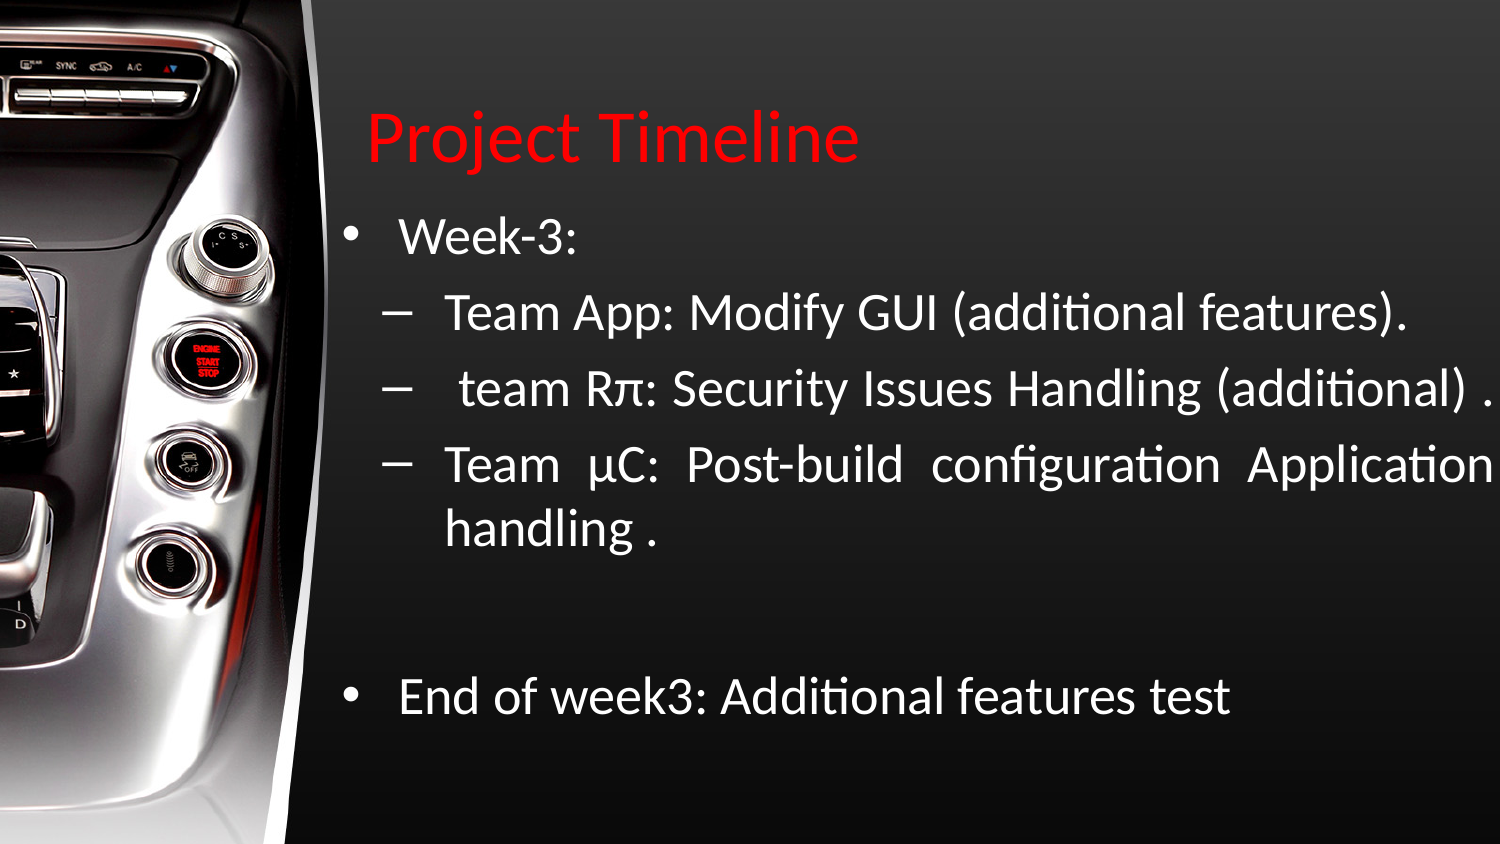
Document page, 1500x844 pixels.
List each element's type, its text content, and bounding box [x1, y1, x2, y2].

picture [0, 0, 1500, 844]
list Week-3: Team App: Modify GUI (additional features). team Rπ: Security Issues Handling (additional) . Team µC: Post-build configuration Application handling . End of week3: Additional features test [326, 193, 1500, 770]
title Project Timeline [351, 72, 1430, 192]
